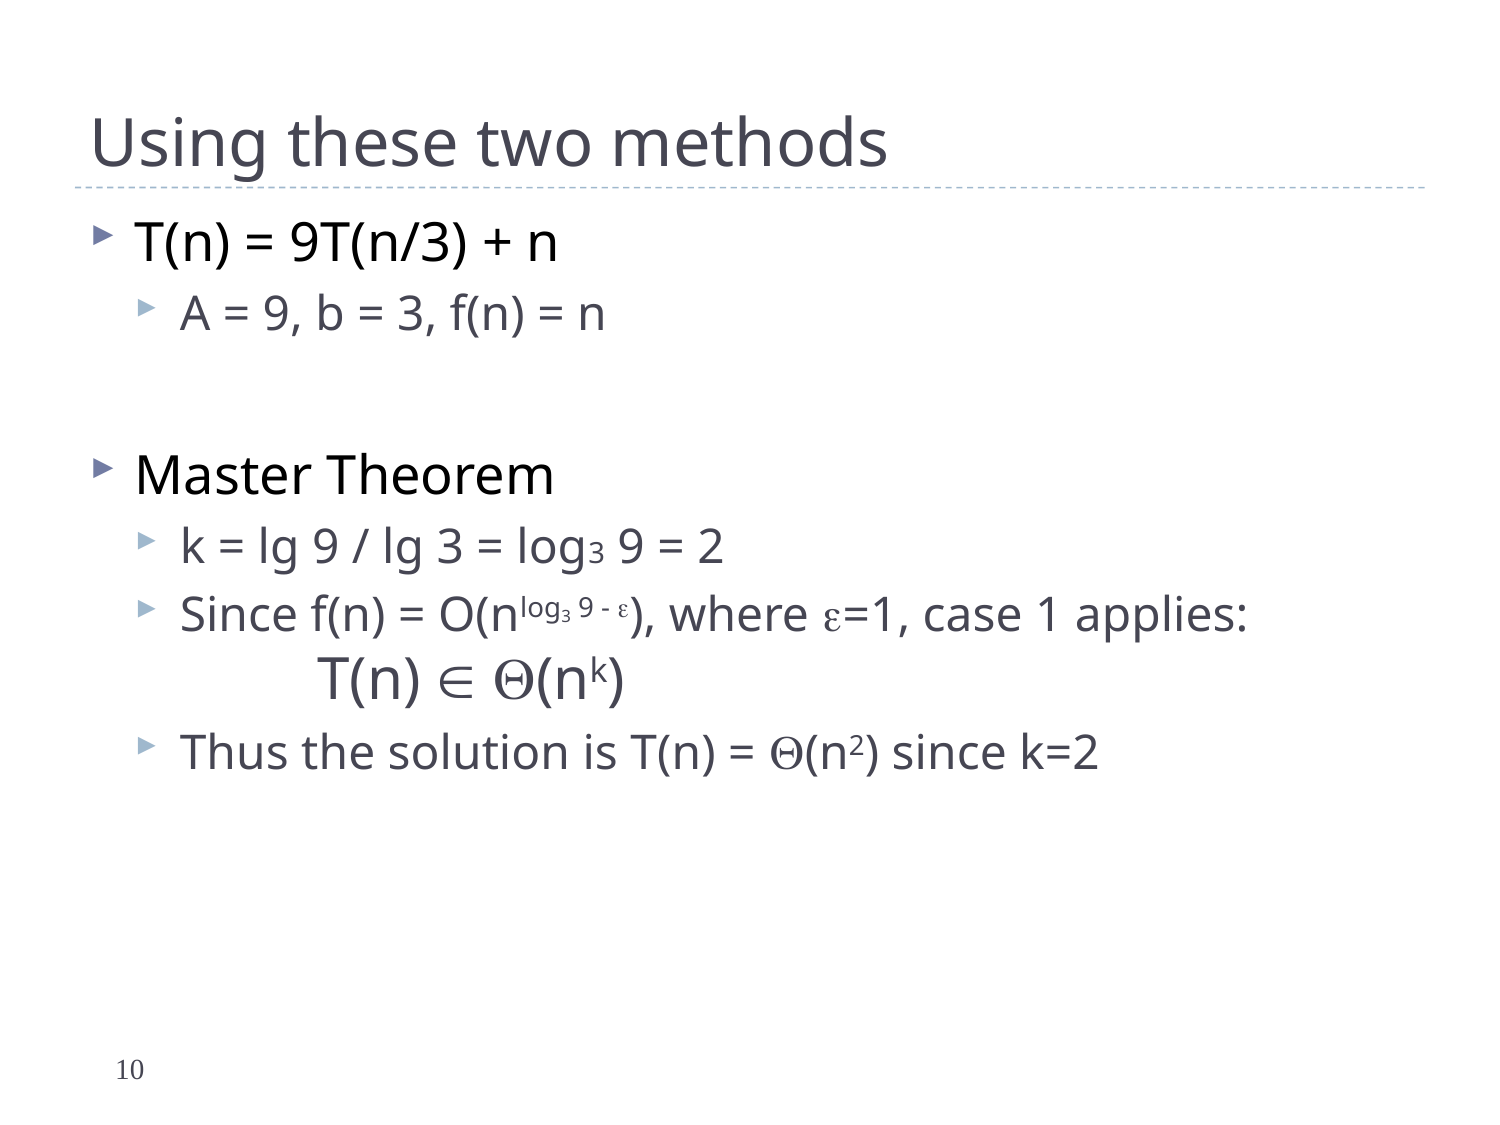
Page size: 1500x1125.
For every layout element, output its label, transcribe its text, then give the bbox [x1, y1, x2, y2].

slide_number 10 [100, 1042, 426, 1103]
list T(n) = 9T(n/3) + n A = 9, b = 3, f(n) = n Master Theorem k = lg 9 / lg 3 = log3 9 = 2 Since f(n) = O(nlog3 9 - ), where =1, case 1 applies: T(n)  (nk) Thus the solution is T(n) = (n2) since k=2 [75, 200, 1425, 1010]
title Using these two methods [75, 24, 1425, 188]
